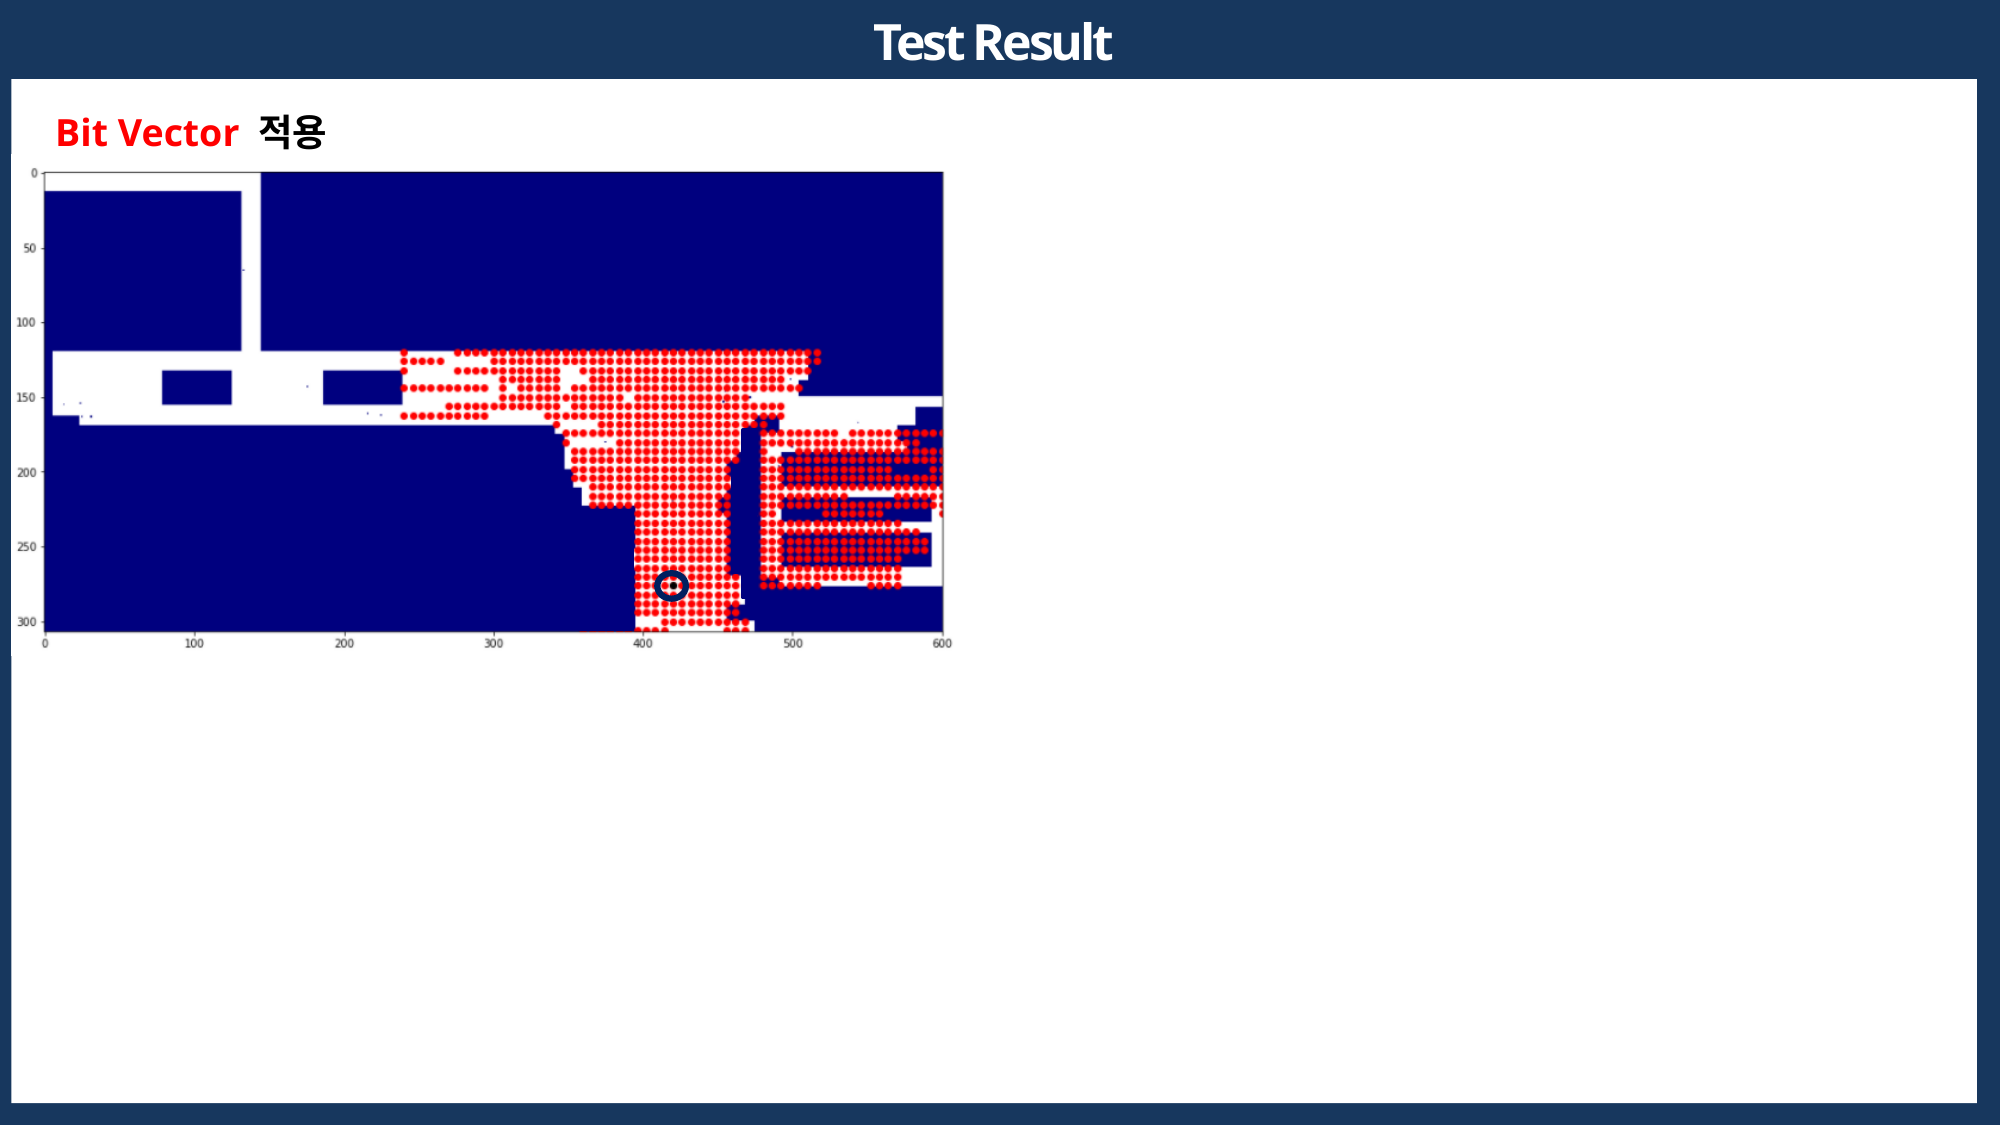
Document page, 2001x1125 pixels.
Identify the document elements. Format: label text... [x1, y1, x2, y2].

text_box [9, 77, 1979, 1105]
text_box Bit Vector 적용 [40, 101, 381, 153]
text_box Test Result [645, 3, 1343, 79]
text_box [11, 154, 962, 657]
